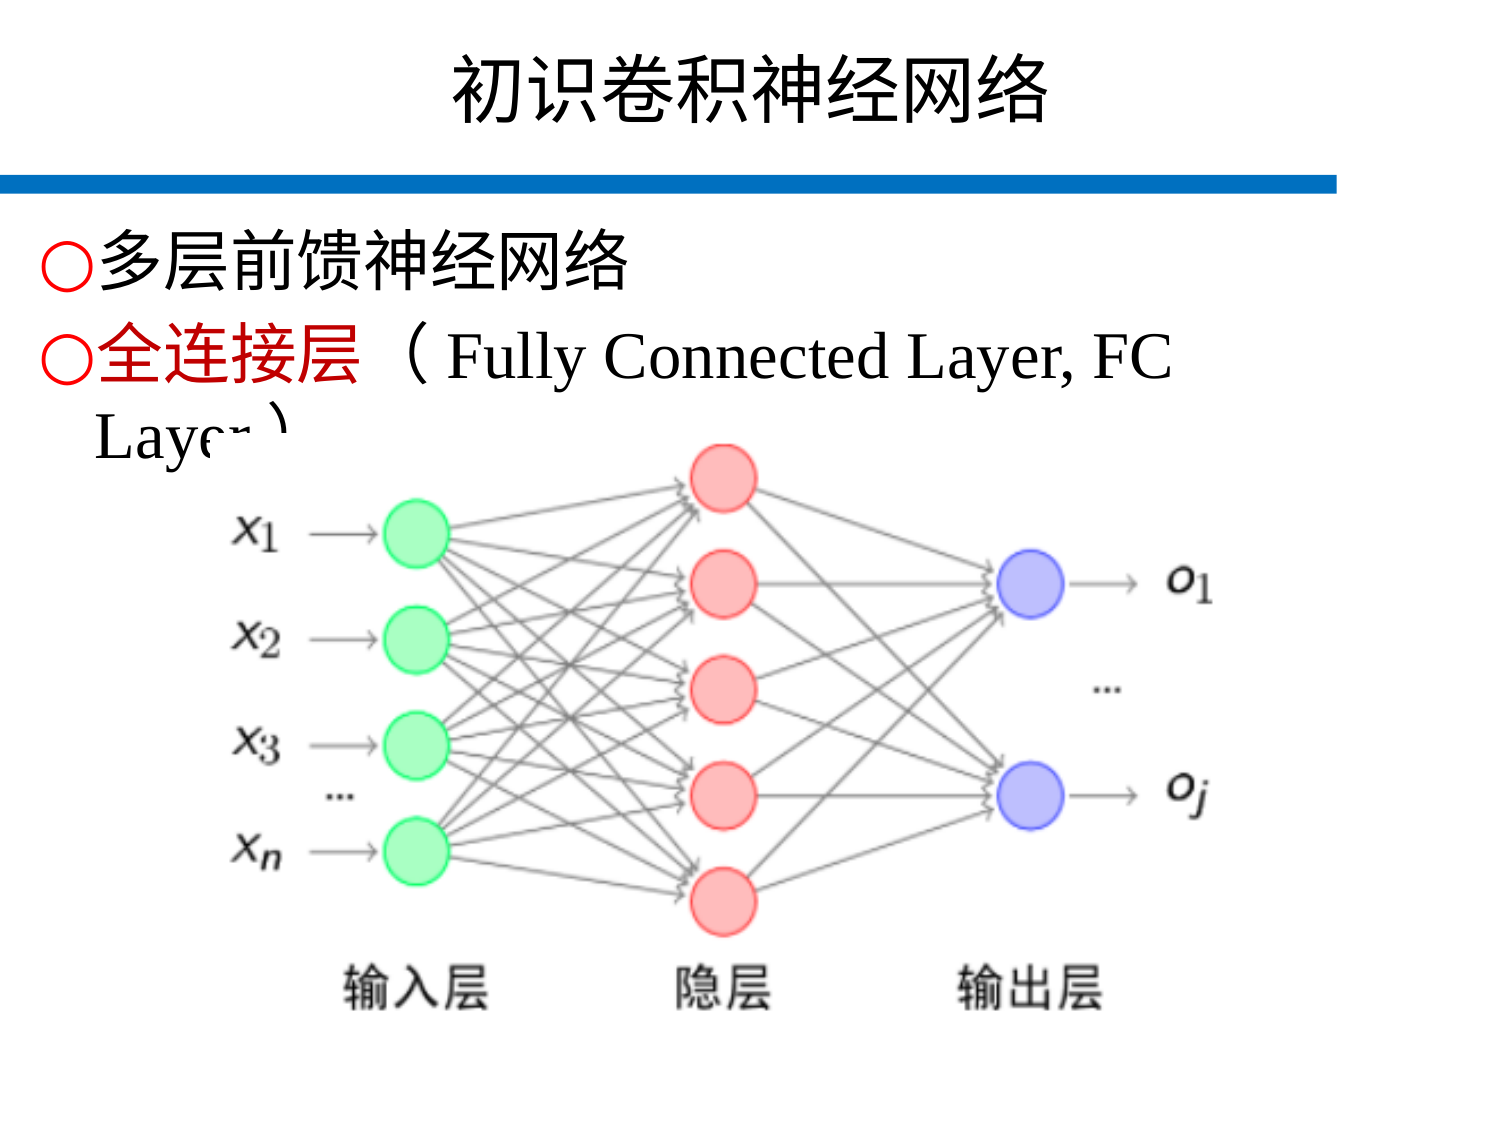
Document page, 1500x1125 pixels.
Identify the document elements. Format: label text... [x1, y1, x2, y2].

picture [210, 433, 1231, 1032]
title 初识卷积神经网络 [75, 0, 1425, 175]
list 多层前馈神经网络 全连接层（Fully Connected Layer, FC Layer） [23, 210, 1430, 422]
